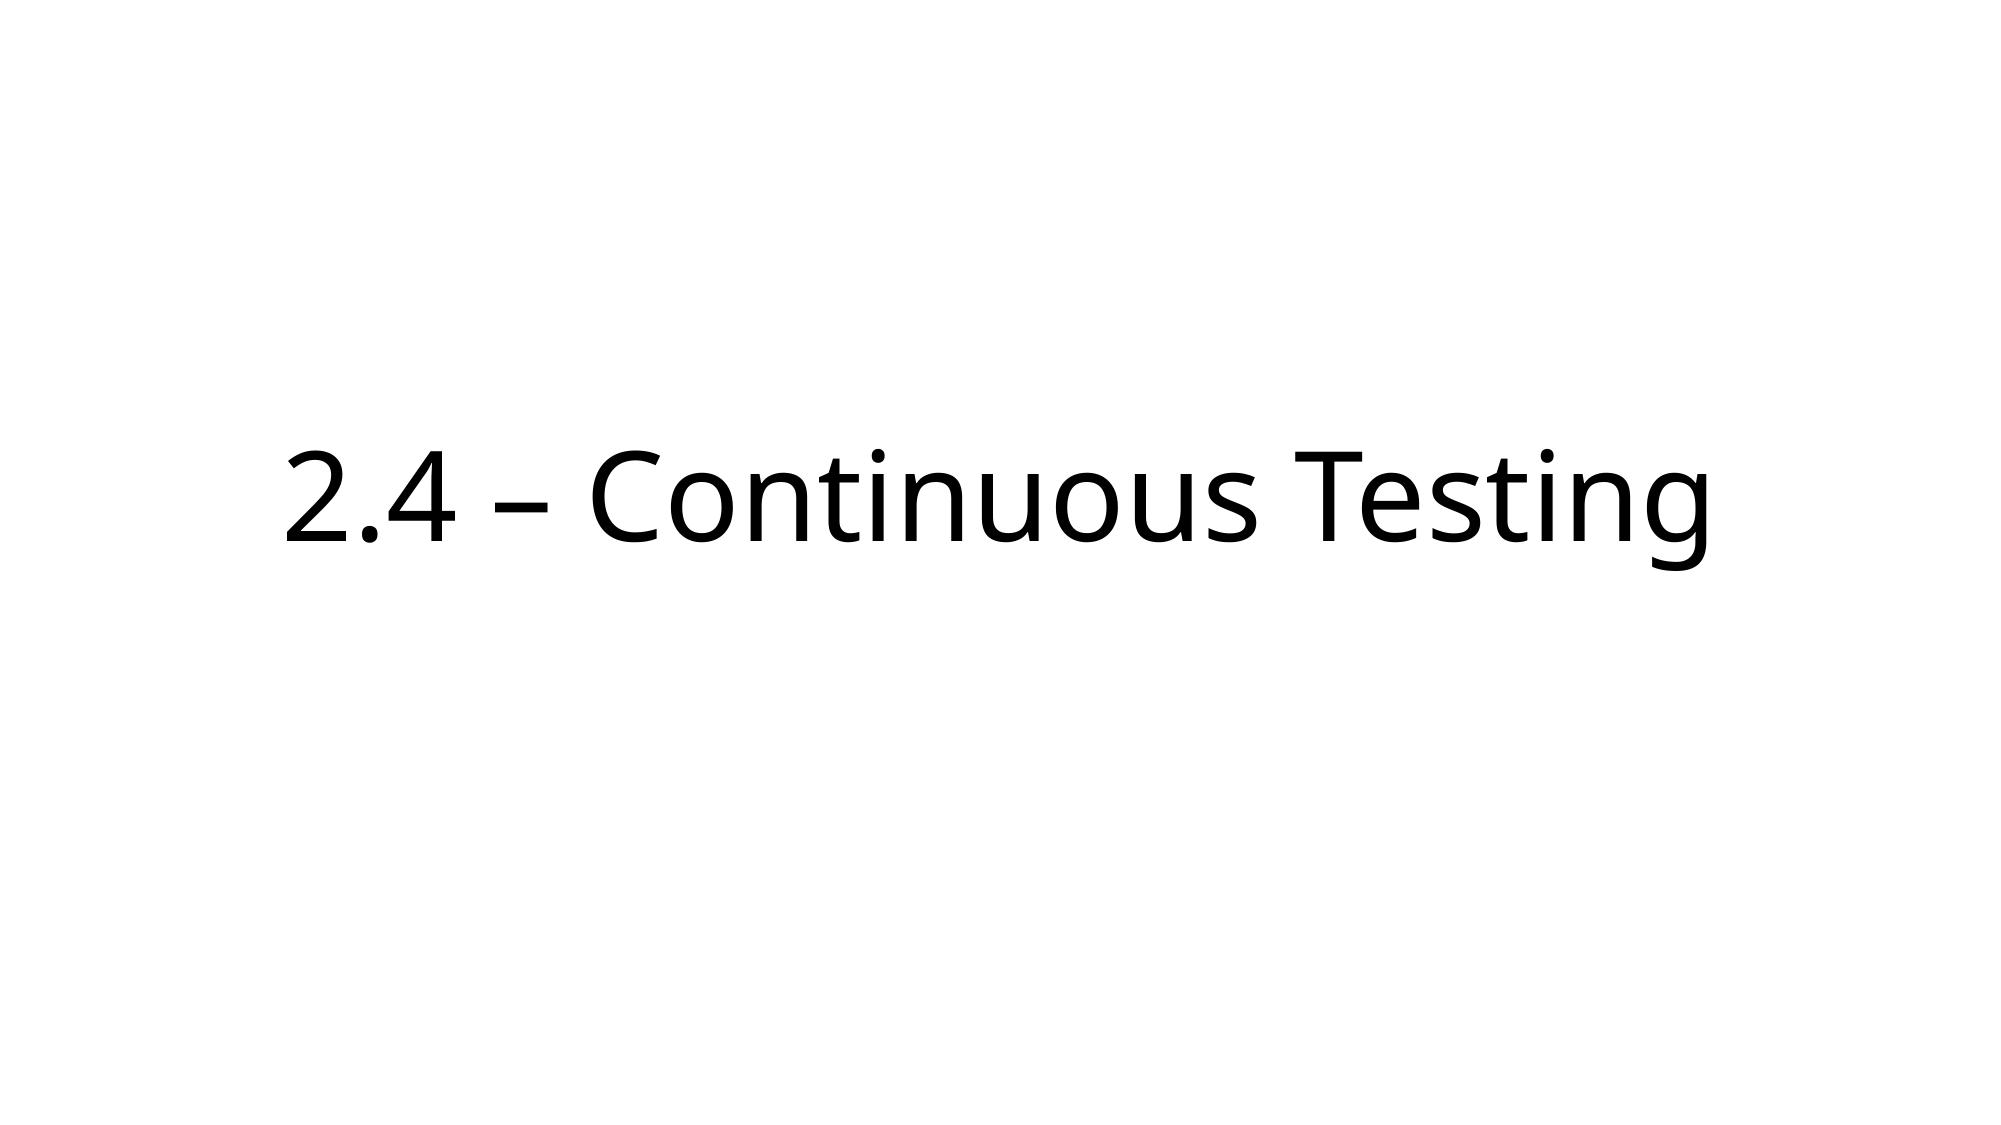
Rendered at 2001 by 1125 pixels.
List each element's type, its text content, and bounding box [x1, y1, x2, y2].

title 2.4 – Continuous Testing [249, 184, 1750, 576]
